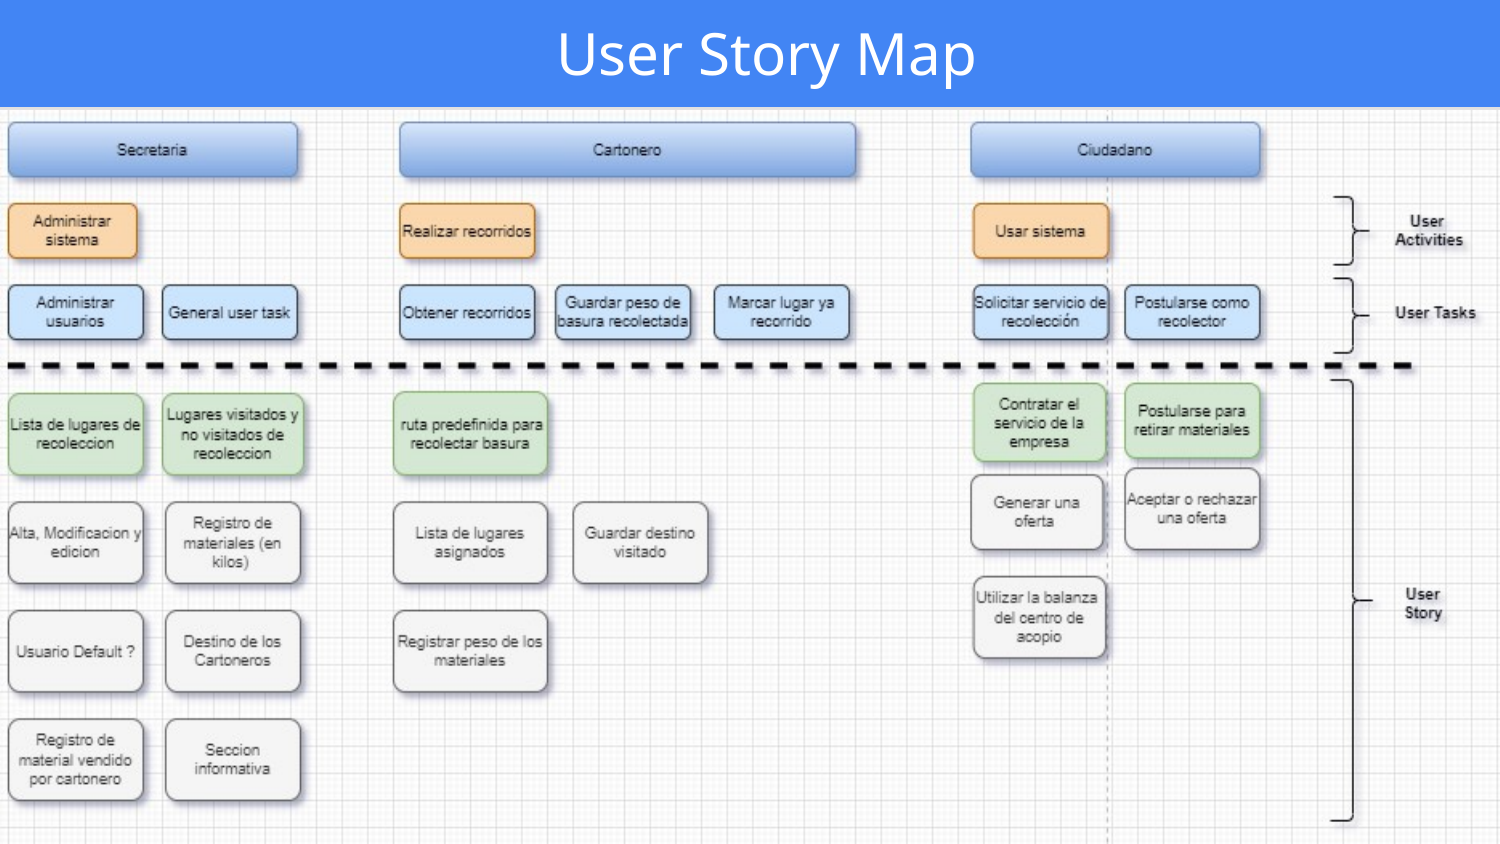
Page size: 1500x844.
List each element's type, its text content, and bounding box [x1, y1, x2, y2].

picture [0, 110, 1500, 844]
title User Story Map [16, 2, 1485, 102]
